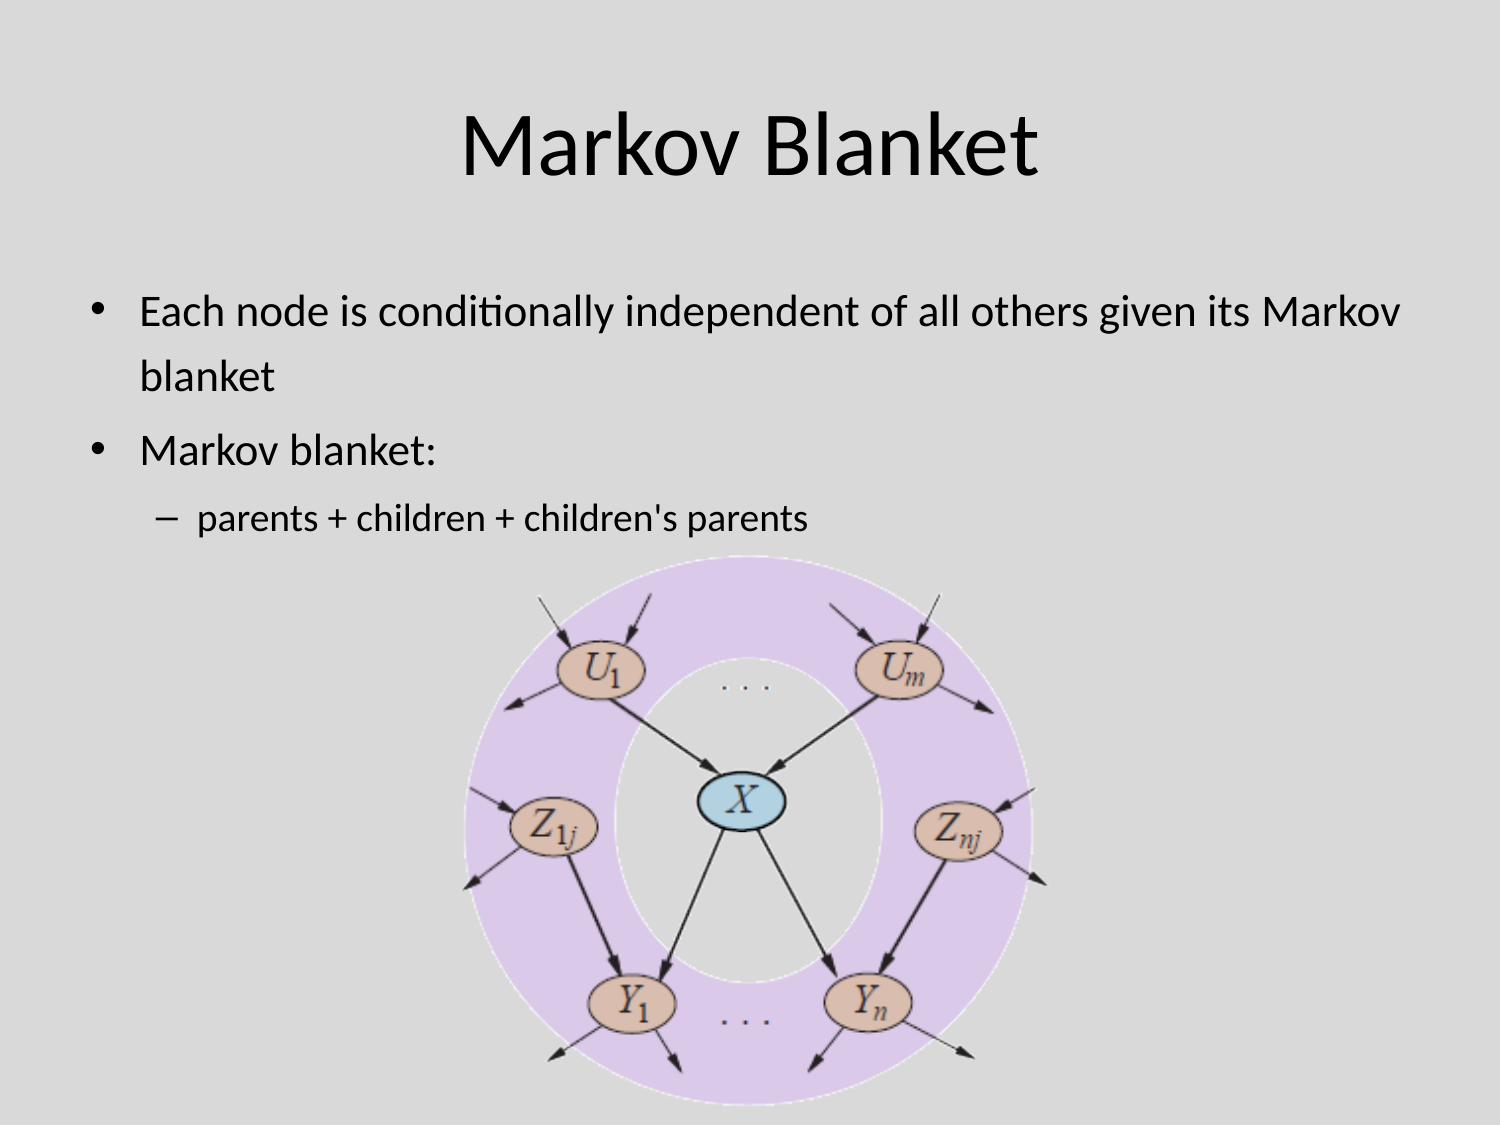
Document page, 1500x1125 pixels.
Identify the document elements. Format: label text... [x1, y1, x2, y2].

list Each node is conditionally independent of all others given its Markov blanket Markov blanket: parents + children + children's parents [75, 262, 1425, 551]
picture [436, 550, 1064, 1122]
title Markov Blanket [75, 45, 1425, 233]
